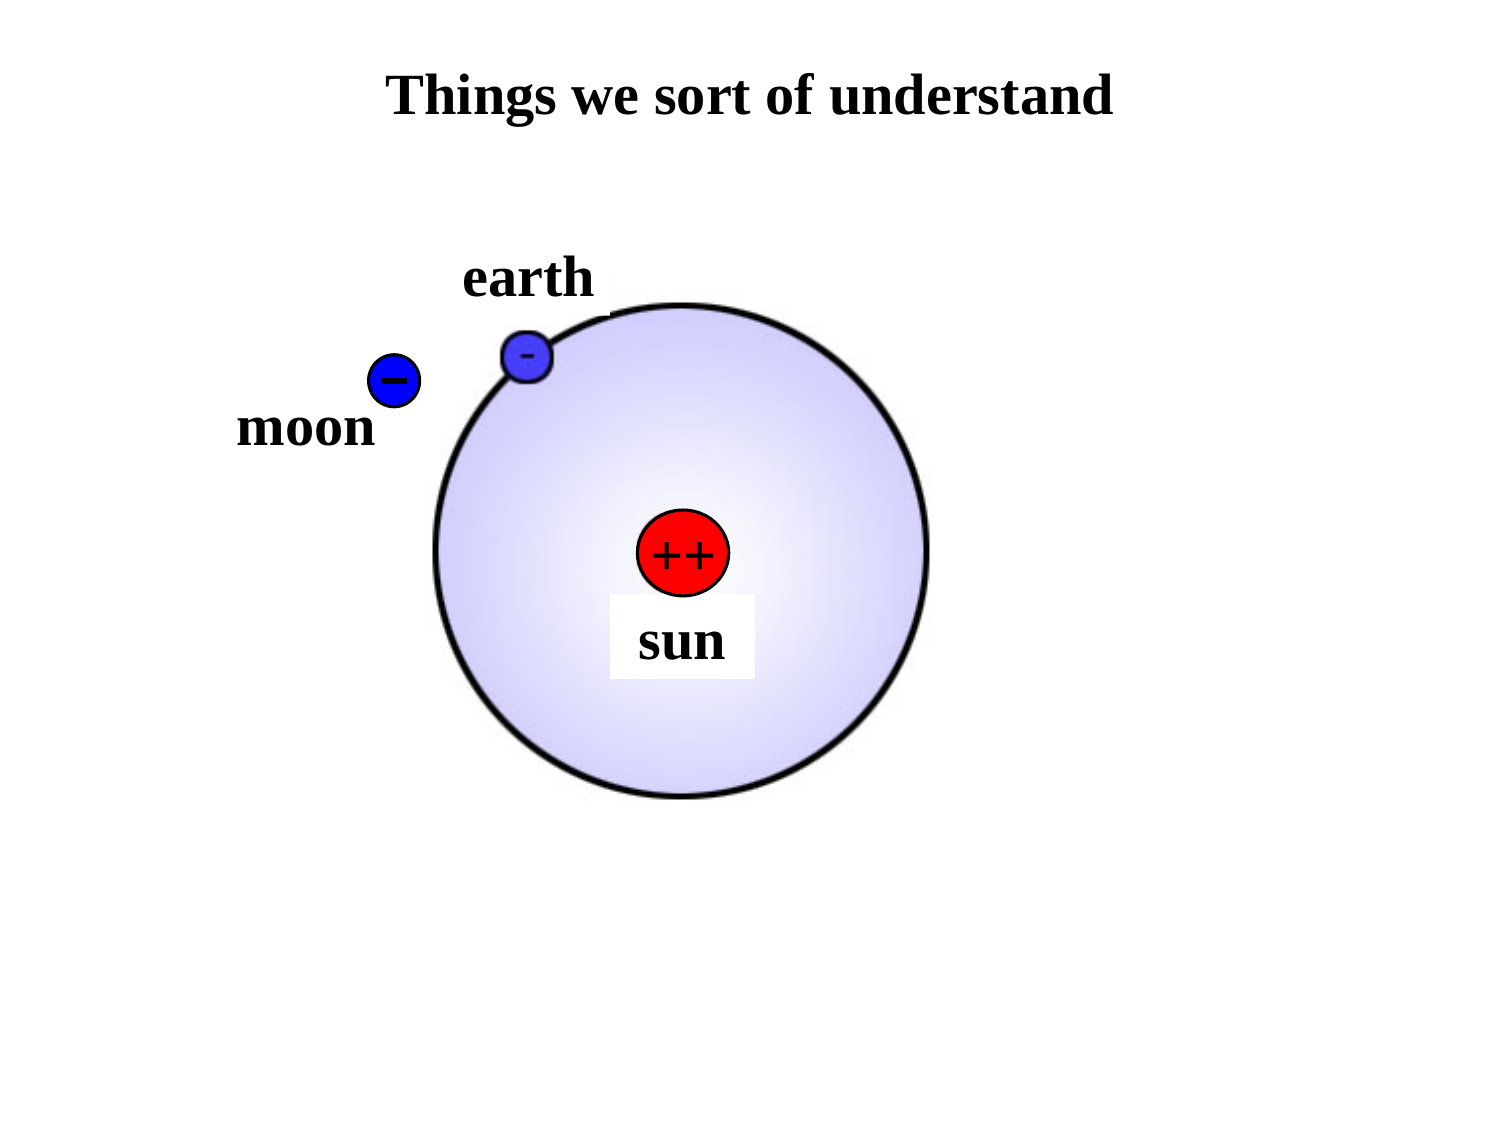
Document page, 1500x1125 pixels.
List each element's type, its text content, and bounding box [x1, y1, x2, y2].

text_box Things we sort of understand [370, 48, 1130, 134]
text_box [368, 354, 420, 407]
picture [282, 150, 1078, 946]
text_box moon [206, 379, 277, 465]
